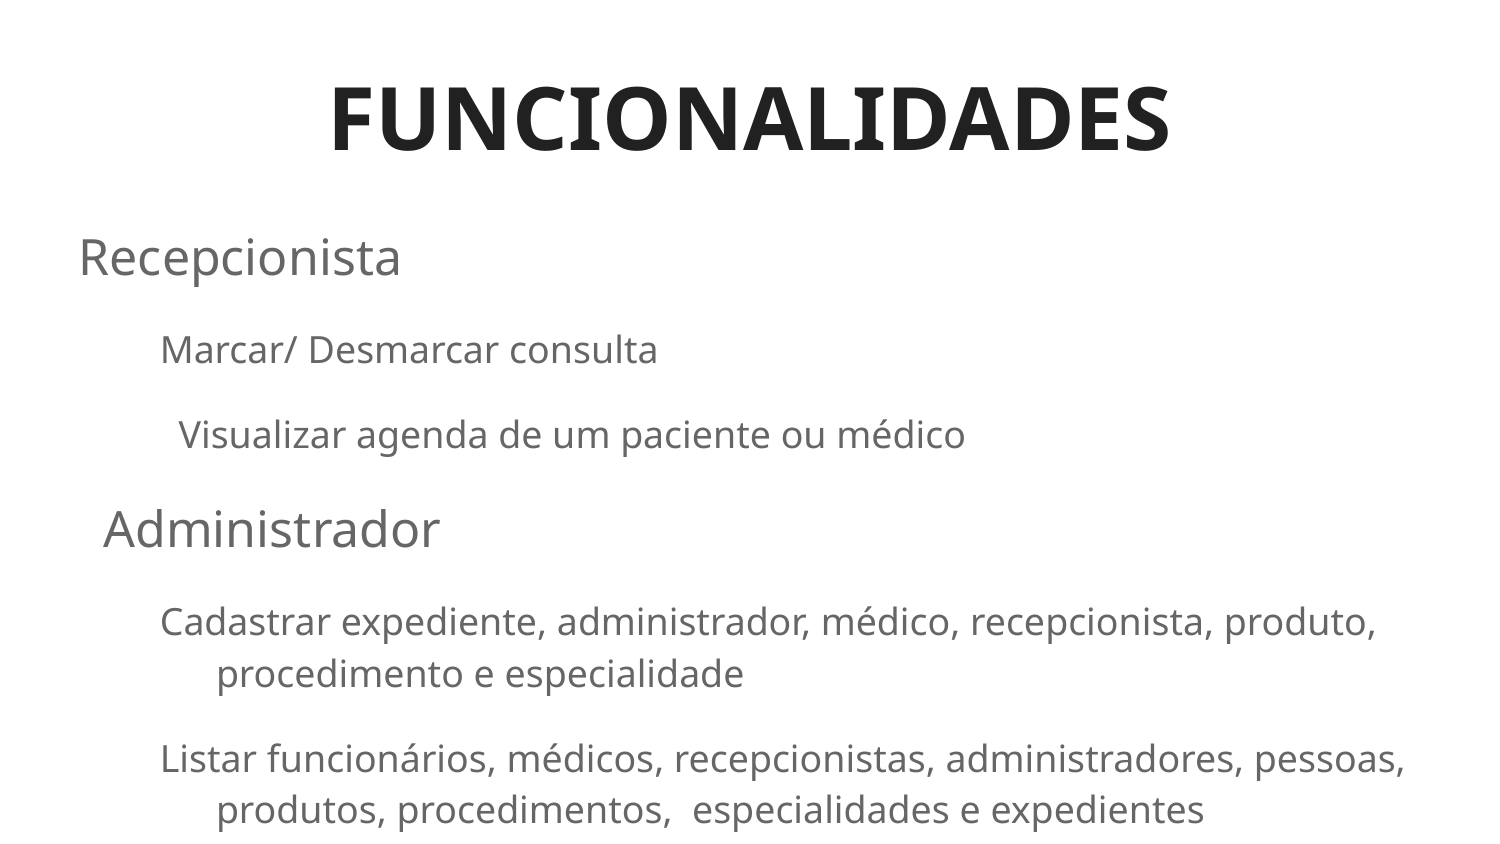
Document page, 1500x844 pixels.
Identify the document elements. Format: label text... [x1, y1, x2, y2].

title FUNCIONALIDADES [51, 48, 1449, 180]
list Recepcionista Marcar/ Desmarcar consulta Visualizar agenda de um paciente ou médico Administrador Cadastrar expediente, administrador, médico, recepcionista, produto, procedimento e especialidade Listar funcionários, médicos, recepcionistas, administradores, pessoas, produtos, procedimentos, especialidades e expedientes [51, 201, 1449, 750]
